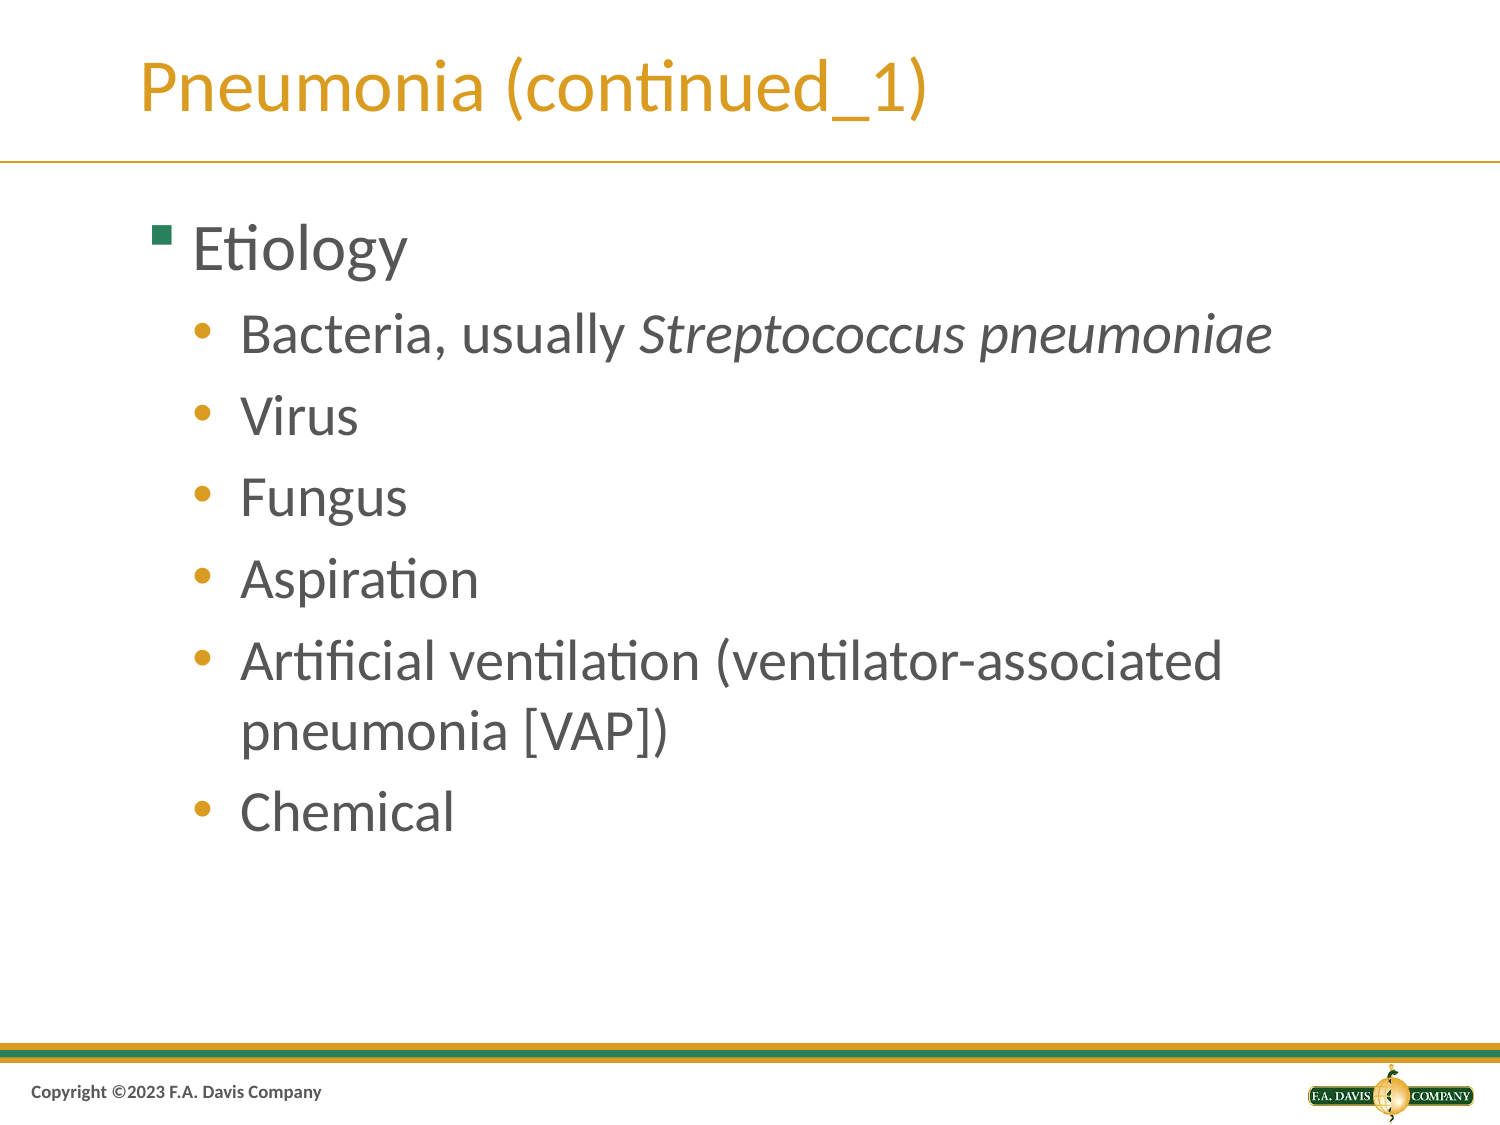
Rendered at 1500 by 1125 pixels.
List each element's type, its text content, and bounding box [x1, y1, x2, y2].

picture [0, 1058, 1500, 1063]
picture [0, 1043, 1500, 1050]
list Etiology Bacteria, usually Streptococcus pneumoniae Virus Fungus Aspiration Artificial ventilation (ventilator-associated pneumonia [VAP]) Chemical [75, 196, 1463, 1025]
picture [1308, 1064, 1474, 1124]
title Pneumonia (continued_1) [124, 38, 1475, 136]
